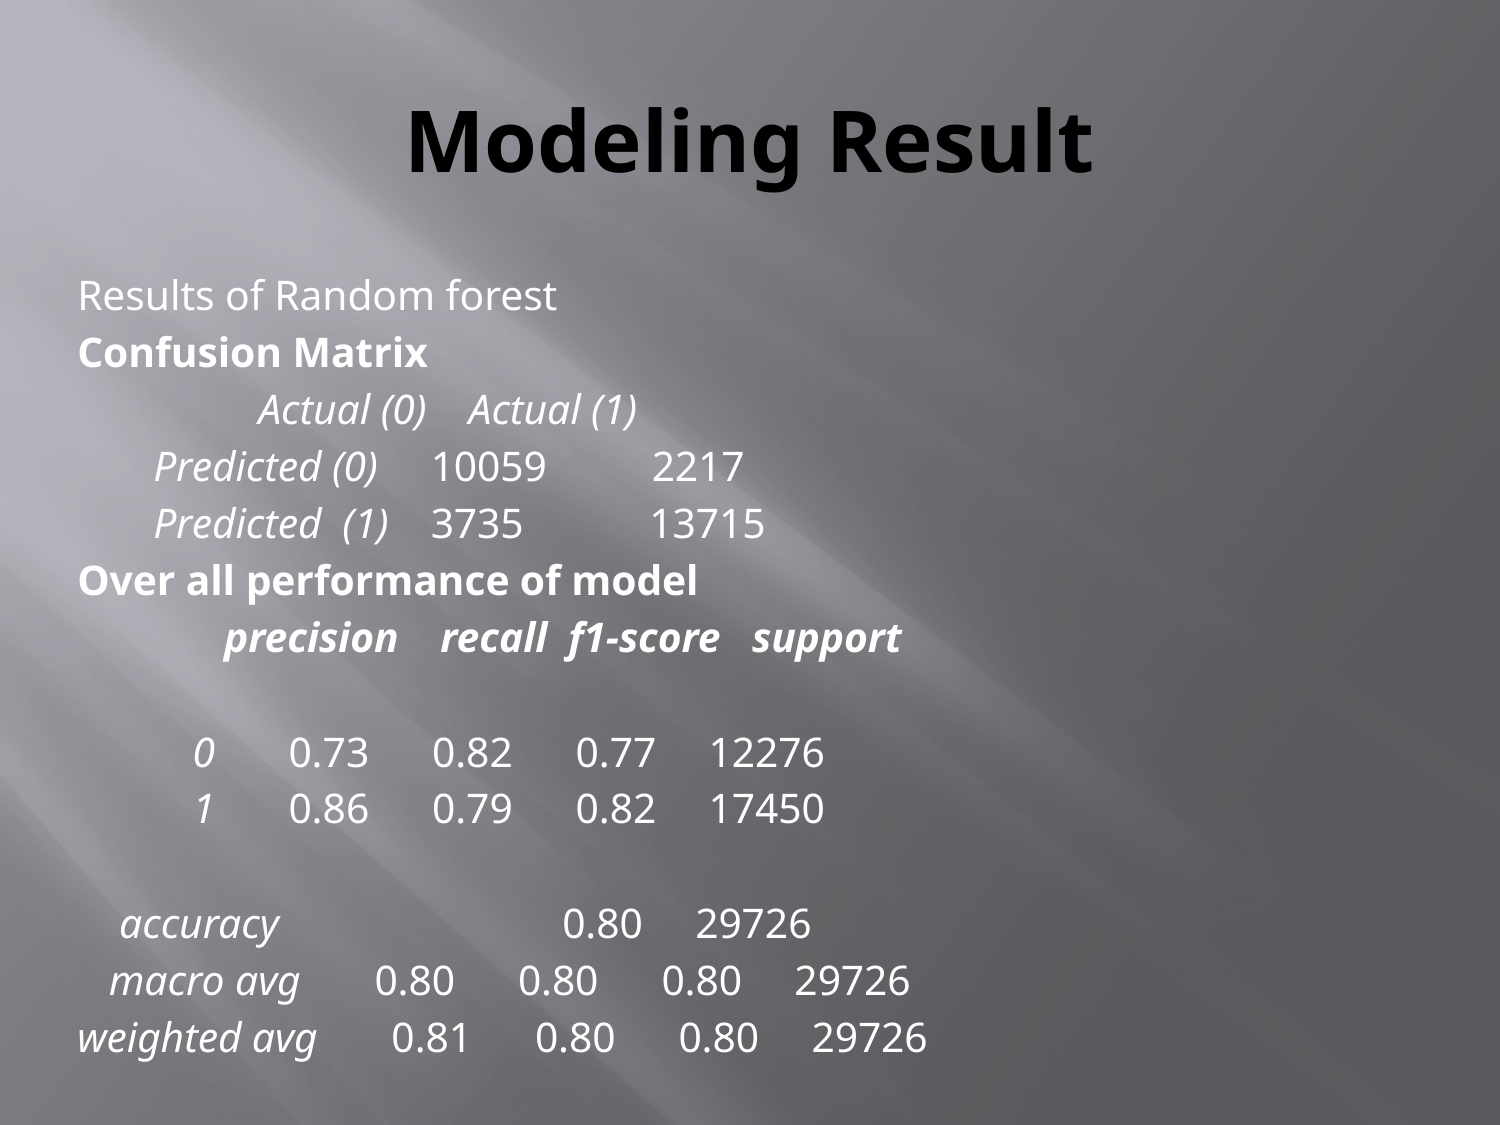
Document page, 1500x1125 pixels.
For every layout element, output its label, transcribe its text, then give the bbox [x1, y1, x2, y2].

list Results of Random forest Confusion Matrix Actual (0) Actual (1) Predicted (0) 10059 2217 Predicted (1) 3735 13715 Over all performance of model precision recall f1-score support 0 0.73 0.82 0.77 12276 1 0.86 0.79 0.82 17450 accuracy 0.80 29726 macro avg 0.80 0.80 0.80 29726 weighted avg 0.81 0.80 0.80 29726 [62, 262, 1425, 1125]
title Modeling Result [75, 45, 1425, 233]
